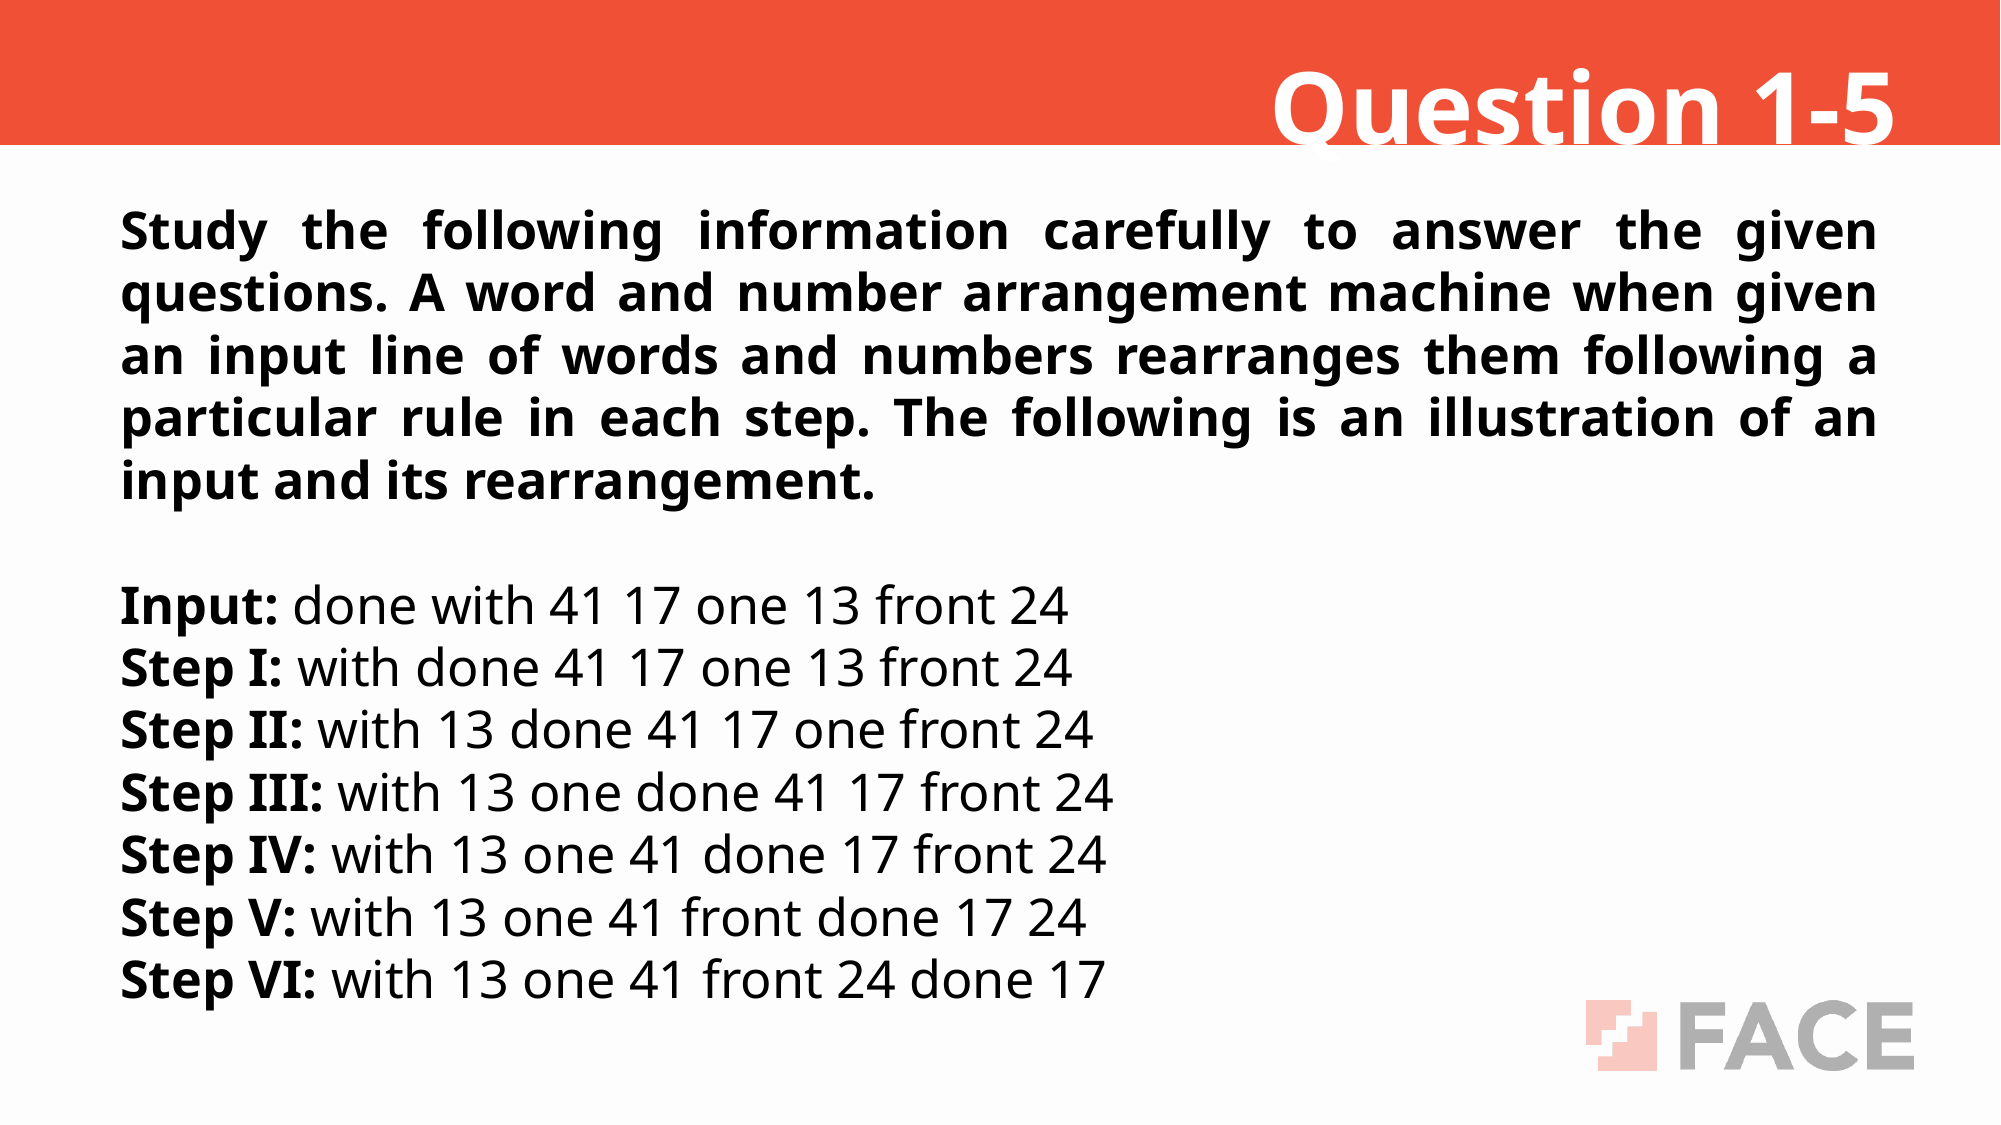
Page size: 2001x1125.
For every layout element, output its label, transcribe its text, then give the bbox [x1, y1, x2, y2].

text_box Study the following information carefully to answer the given questions. A word and number arrangement machine when given an input line of words and numbers rearranges them following a particular rule in each step. The following is an illustration of an input and its rearrangement. Input: done with 41 17 one 13 front 24 Step I: with done 41 17 one 13 front 24 Step II: with 13 done 41 17 one front 24 Step III: with 13 one done 41 17 front 24 Step IV: with 13 one 41 done 17 front 24 Step V: with 13 one 41 front done 17 24 Step VI: with 13 one 41 front 24 done 17 [105, 189, 1895, 1017]
text_box [0, 0, 2000, 147]
picture [1586, 1000, 1914, 1072]
text_box Question 1-5 [638, 37, 1914, 173]
